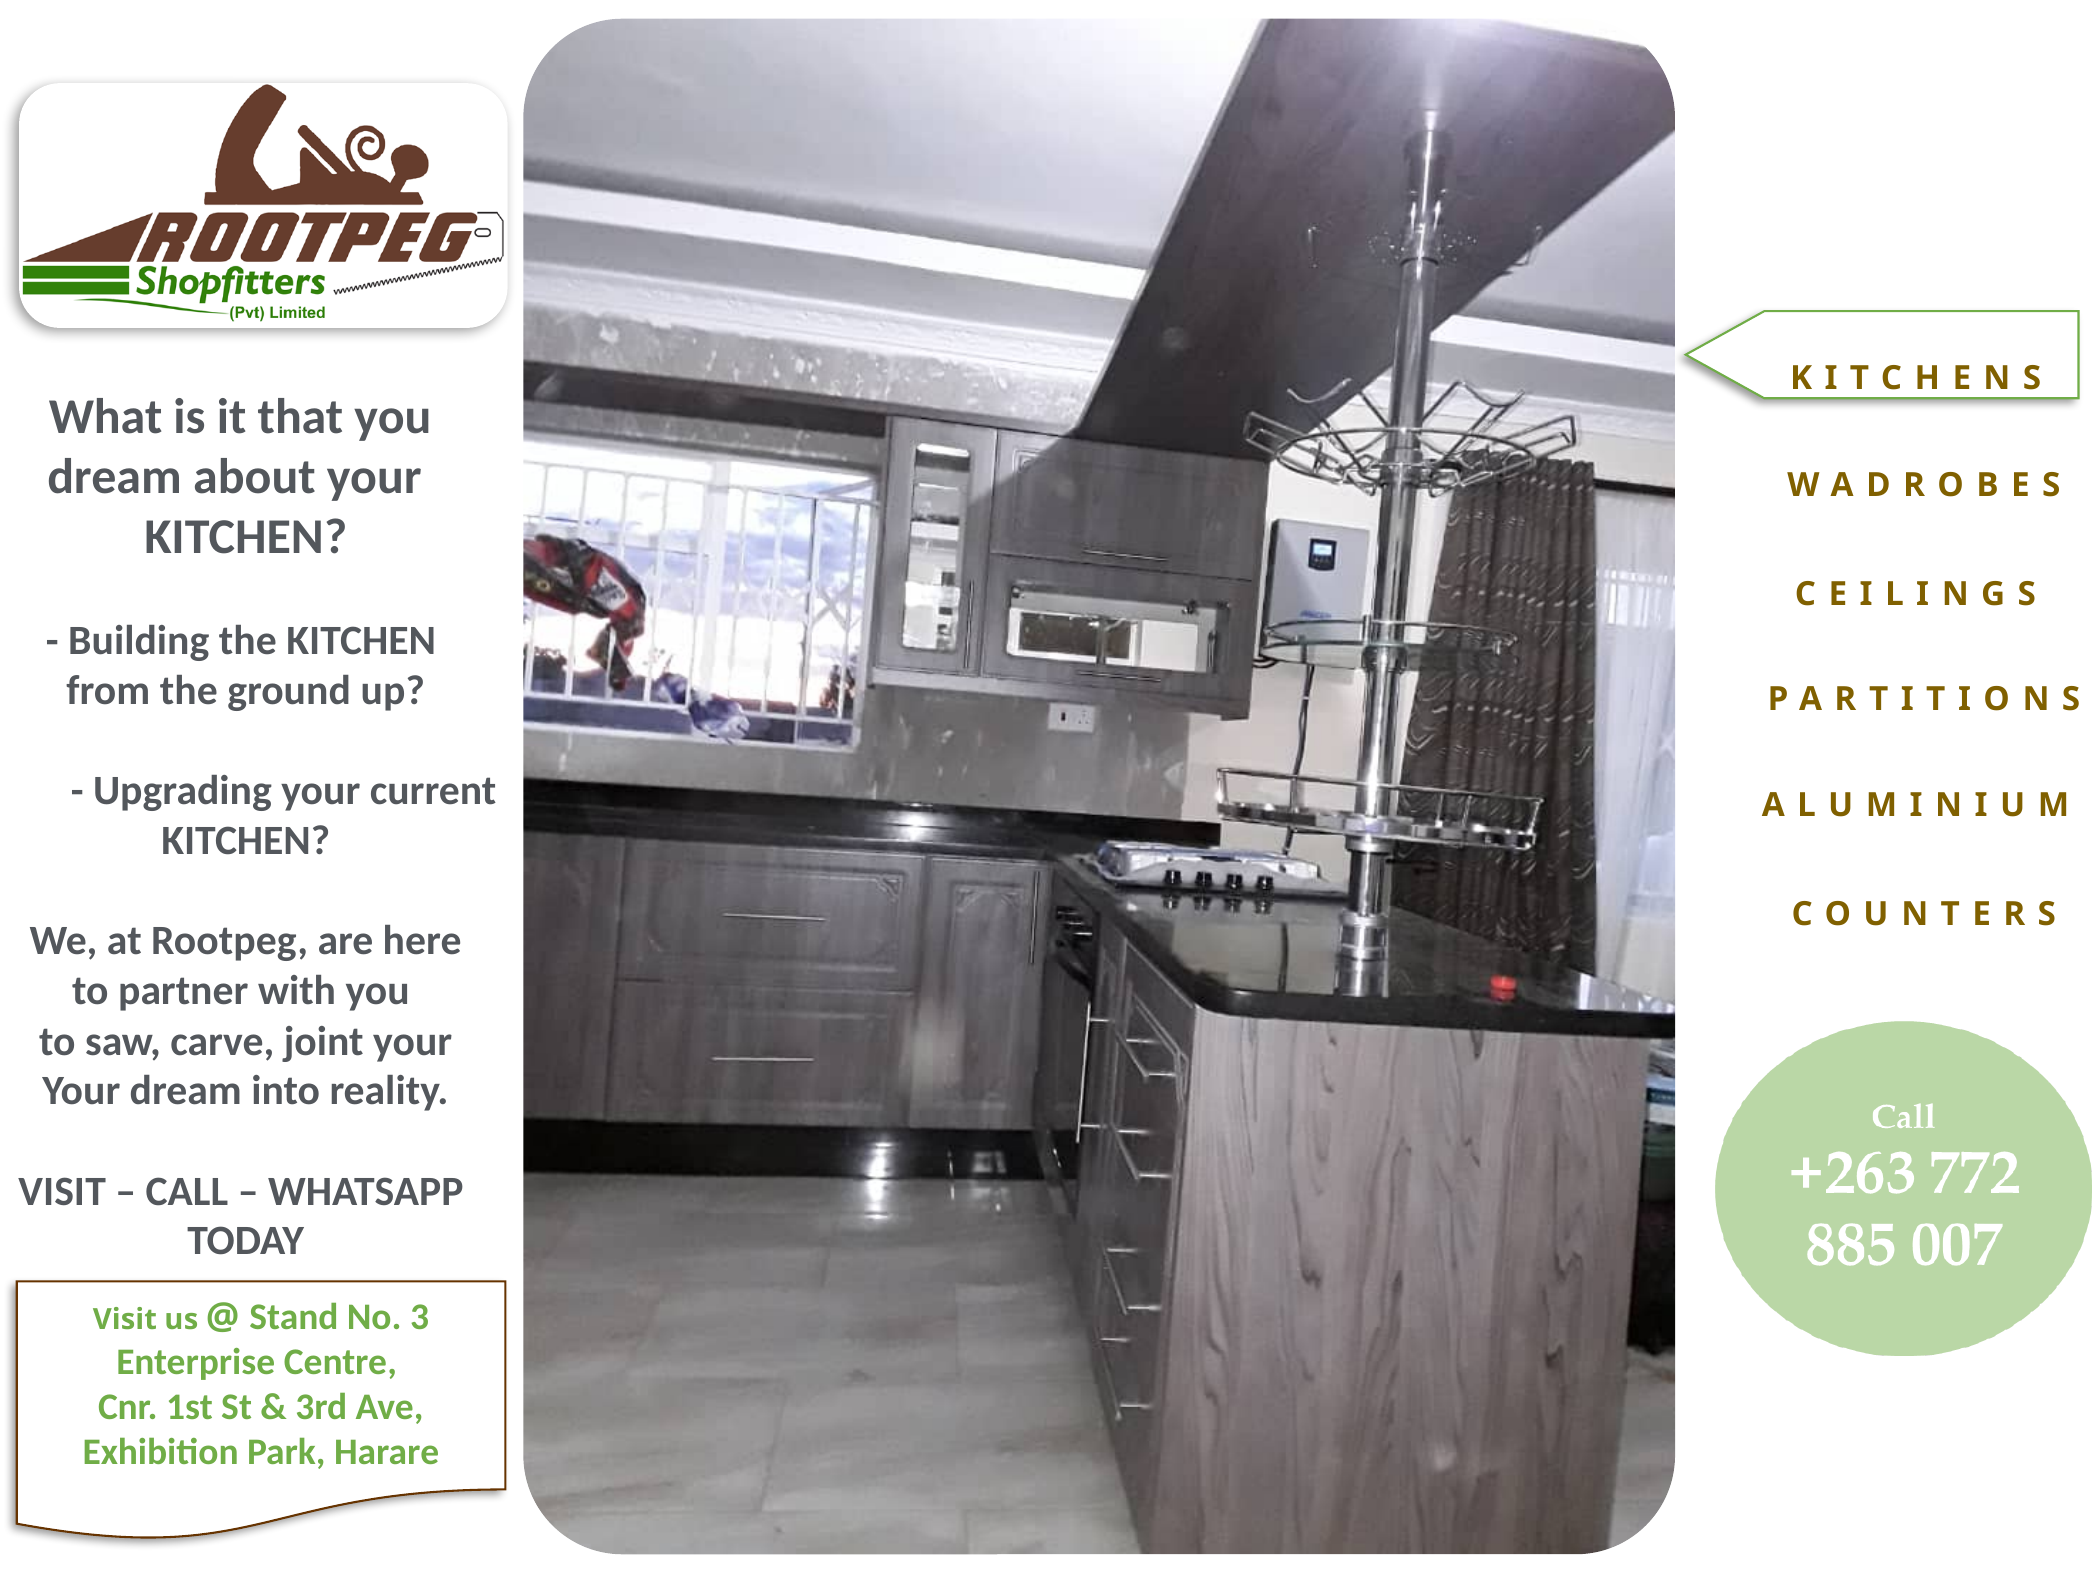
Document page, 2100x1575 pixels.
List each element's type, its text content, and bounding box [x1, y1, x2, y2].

text_box ALUMINIUM [1737, 724, 2095, 831]
text_box COUNTERS [1745, 805, 2100, 940]
picture [1715, 1021, 2092, 1356]
text_box PARTITIONS [1733, 589, 2100, 724]
text_box WADROBES [1745, 375, 2100, 511]
picture [19, 83, 508, 328]
text_box [1683, 325, 1737, 385]
text_box CEILINGS [1737, 484, 2095, 620]
picture [523, 18, 1676, 1555]
text_box KITCHENS [1737, 268, 2095, 404]
text_box Visit us @ Stand No. 3 Enterprise Centre, Cnr. 1st St & 3rd Ave, Exhibition Park, Harare [15, 1321, 507, 1539]
text_box What is it that you dream about your KITCHEN? - Building the KITCHEN from the ground up? - Upgrading your current KITCHEN? We, at Rootpeg, are here to partner with you to saw, carve, joint your Your dream into reality. VISIT – CALL – WHATSAPP TODAY [0, 375, 512, 1321]
